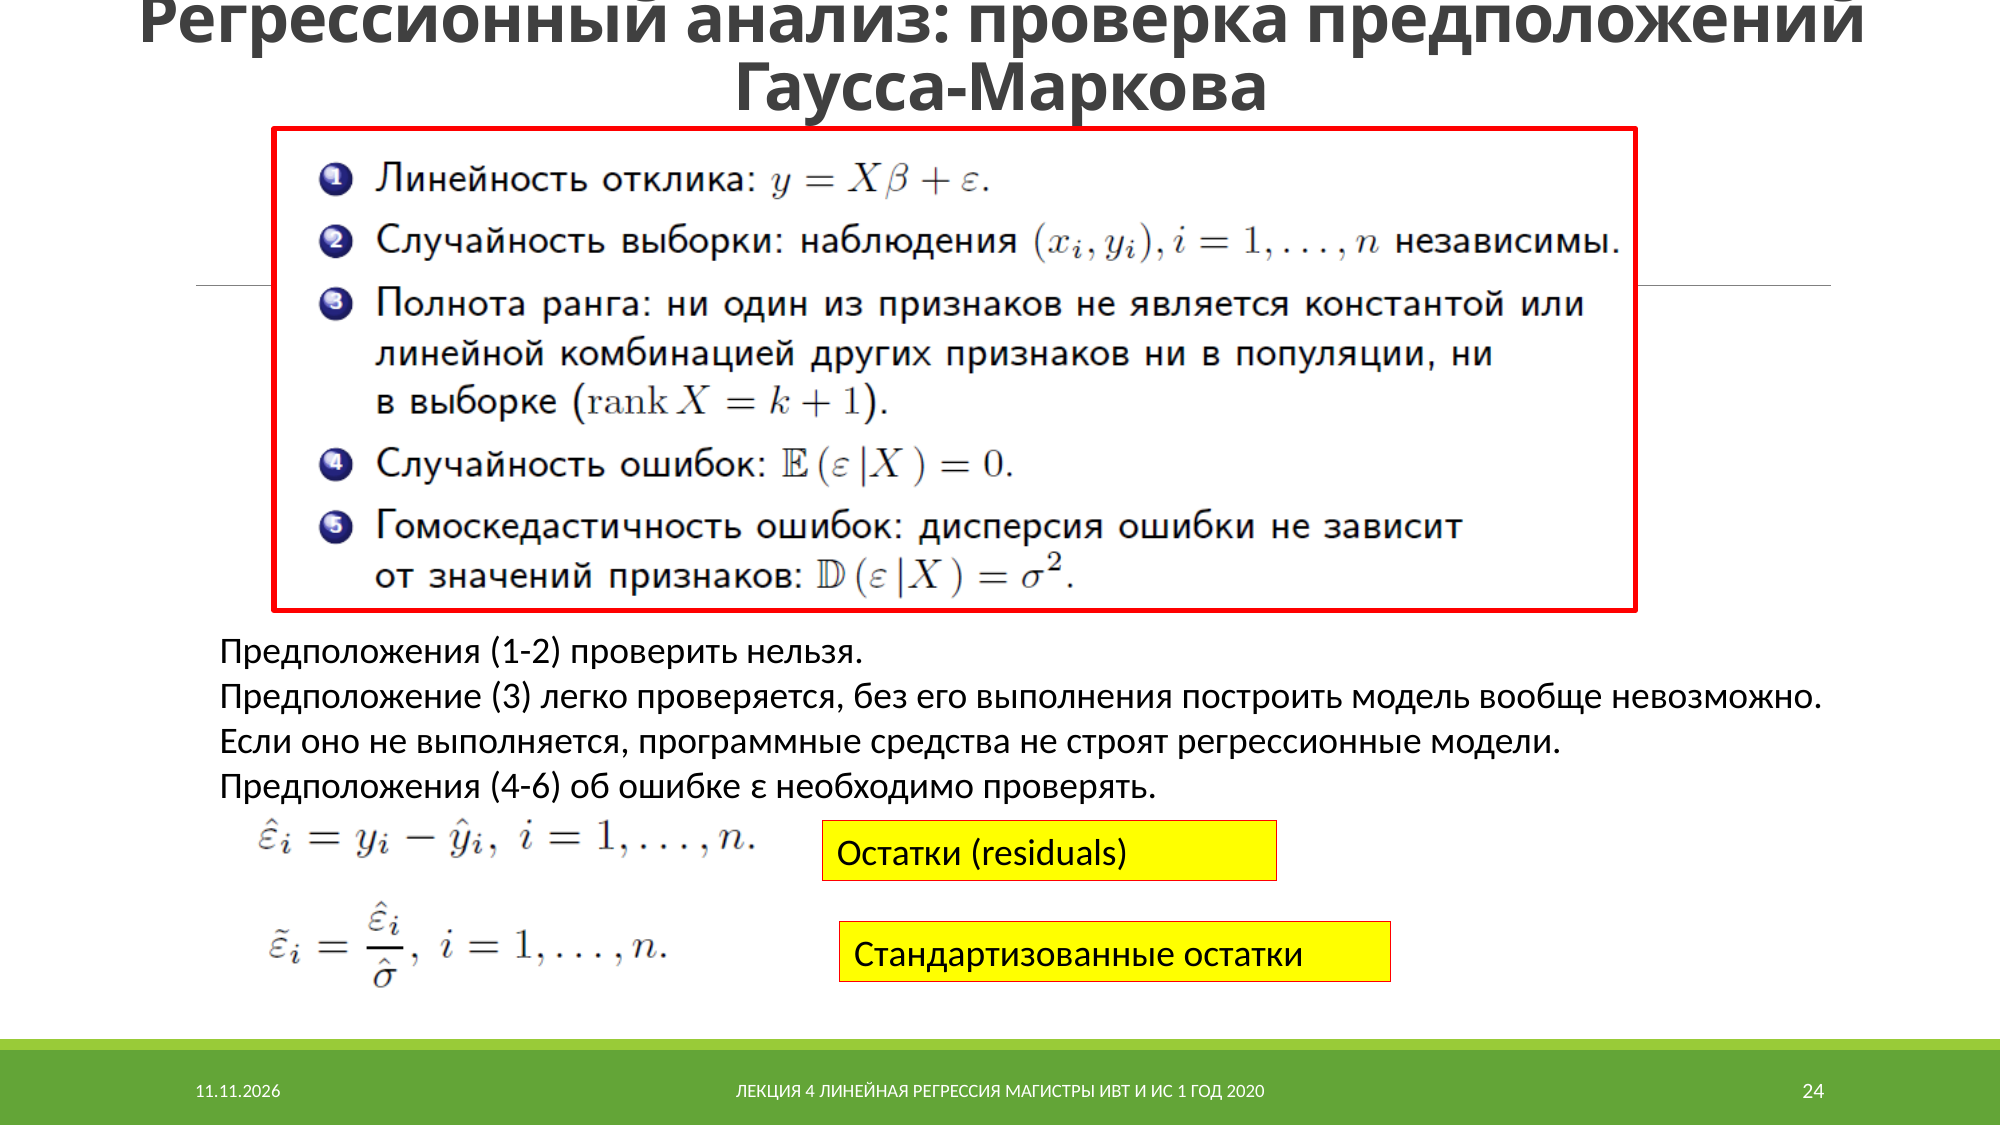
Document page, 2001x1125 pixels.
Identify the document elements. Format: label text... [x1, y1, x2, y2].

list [233, 799, 765, 896]
footer Лекция 4 Линейная регрессия Магистры ИВТ и ИС 1 год 2020 [604, 1059, 1396, 1120]
picture [276, 130, 1634, 609]
text_box Предположения (1-2) проверить нельзя. Предположение (3) легко проверяется, без его выполнения построить модель вообще невозможно. Если оно не выполняется, программные средства не строят регрессионные модели. Предположения (4-6) об ошибке ε необходимо проверять. [204, 618, 1894, 814]
text_box Регрессионный анализ: проверка предположений Гаусса-Маркова [38, 46, 1965, 132]
text_box Стандартизованные остатки [839, 921, 1391, 982]
slide_number 24 [1624, 1059, 1840, 1120]
picture [233, 894, 682, 1009]
text_box Остатки (residuals) [822, 820, 1277, 881]
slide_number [180, 1059, 586, 1120]
